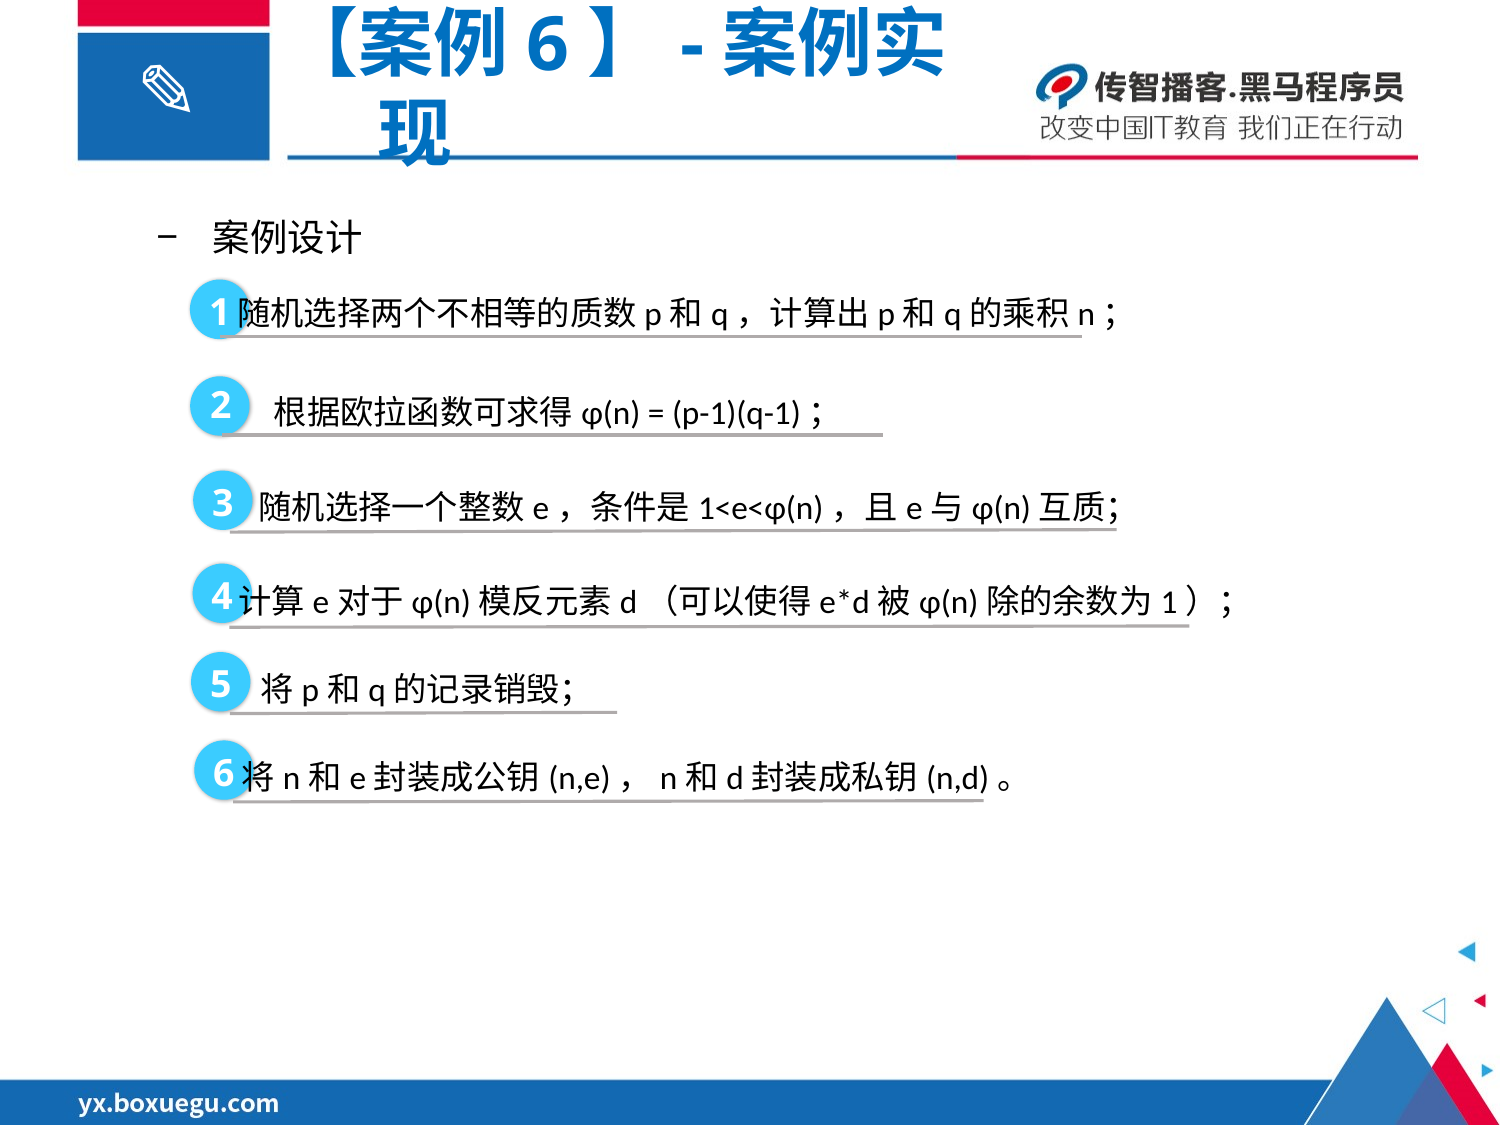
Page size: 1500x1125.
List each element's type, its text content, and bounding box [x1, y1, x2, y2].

picture [0, 0, 1500, 1125]
text_box 【案例6】-案例实现 [268, 22, 1033, 148]
text_box 根据欧拉函数可求得φ(n) = (p-1)(q-1)； [259, 371, 858, 434]
text_box 将p和q的记录销毁； [245, 648, 609, 712]
text_box 1 [194, 280, 246, 341]
text_box 随机选择一个整数e，条件是1<e<φ(n)，且e与φ(n)互质； [244, 467, 1154, 534]
text_box [189, 294, 194, 325]
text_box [229, 529, 1117, 533]
text_box [193, 485, 197, 515]
text_box [194, 755, 198, 785]
text_box [190, 389, 195, 423]
text_box 5 [195, 652, 245, 713]
text_box 2 [195, 373, 247, 434]
text_box 计算e对于φ(n)模反元素d（可以使得e*d被φ(n)除的余数为1）； [223, 560, 1267, 628]
text_box [191, 667, 195, 697]
text_box [192, 579, 196, 607]
text_box 3 [197, 471, 244, 532]
text_box 6 [198, 741, 226, 801]
text_box 随机选择两个不相等的质数p和q，计算出p和q的乘积n； [222, 272, 1151, 340]
text_box 案例设计 [141, 184, 1419, 267]
text_box 4 [196, 564, 223, 625]
text_box 将n和e封装成公钥(n,e)，n和d封装成私钥(n,d)。 [226, 737, 1046, 804]
